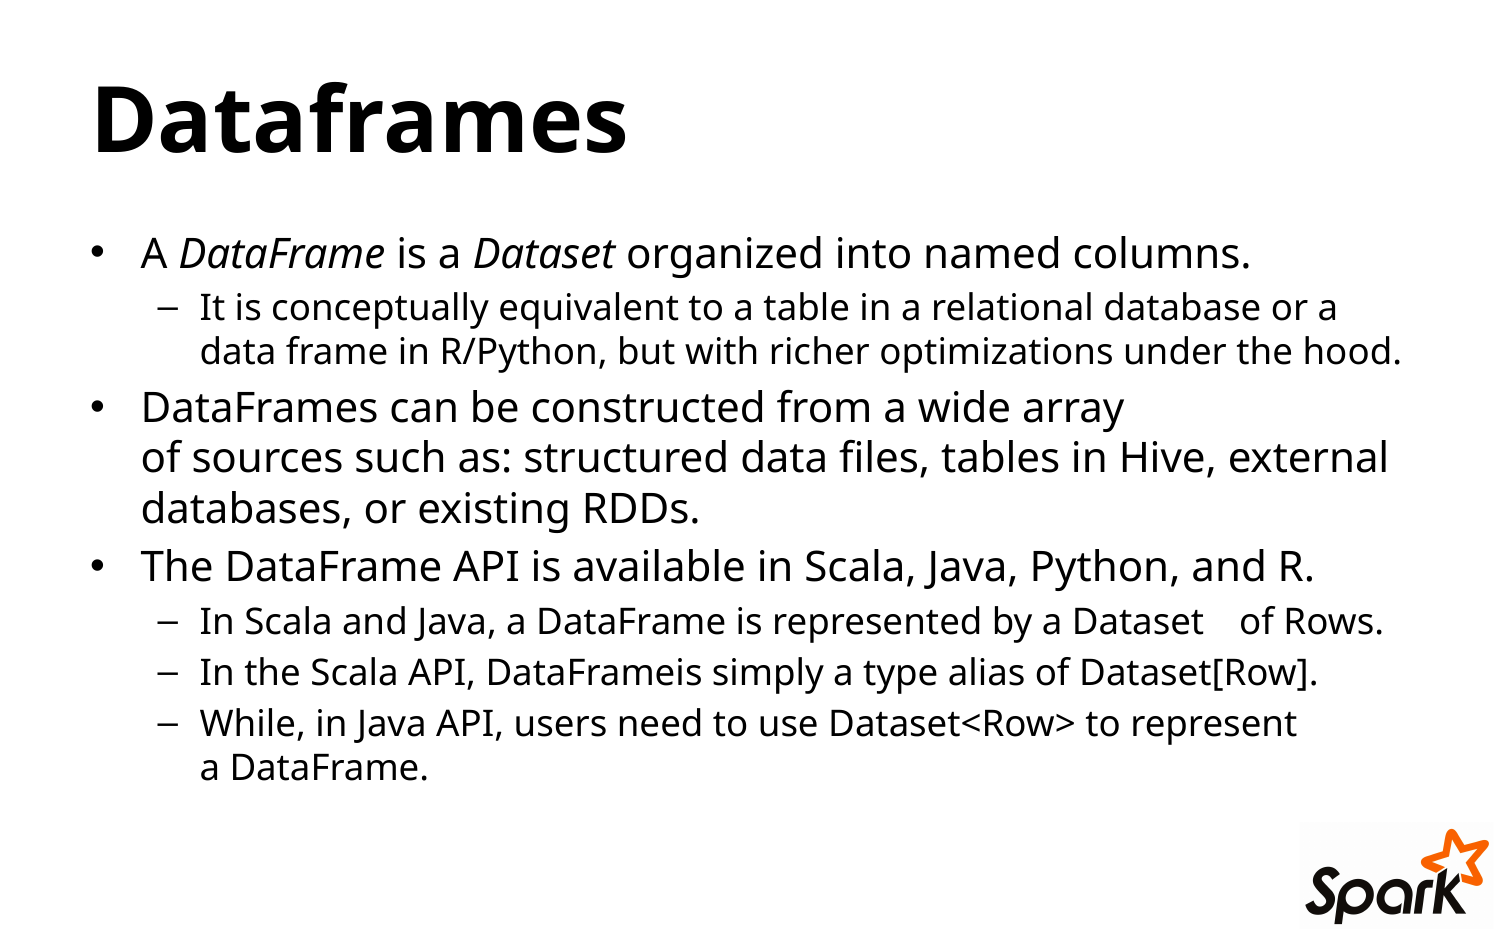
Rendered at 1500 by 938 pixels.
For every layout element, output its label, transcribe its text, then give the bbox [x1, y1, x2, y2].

picture [1299, 822, 1494, 929]
title Dataframes [75, 37, 1425, 194]
list A DataFrame is a Dataset organized into named columns. It is conceptually equivalent to a table in a relational database or a data frame in R/Python, but with richer optimizations under the hood. DataFrames can be constructed from a wide array of sources such as: structured data files, tables in Hive, external databases, or existing RDDs. The DataFrame API is available in Scala, Java, Python, and R. In Scala and Java, a DataFrame is represented by a Dataset of Rows. In the Scala API, DataFrameis simply a type alias of Dataset[Row]. While, in Java API, users need to use Dataset<Row> to represent a DataFrame. [75, 218, 1425, 838]
